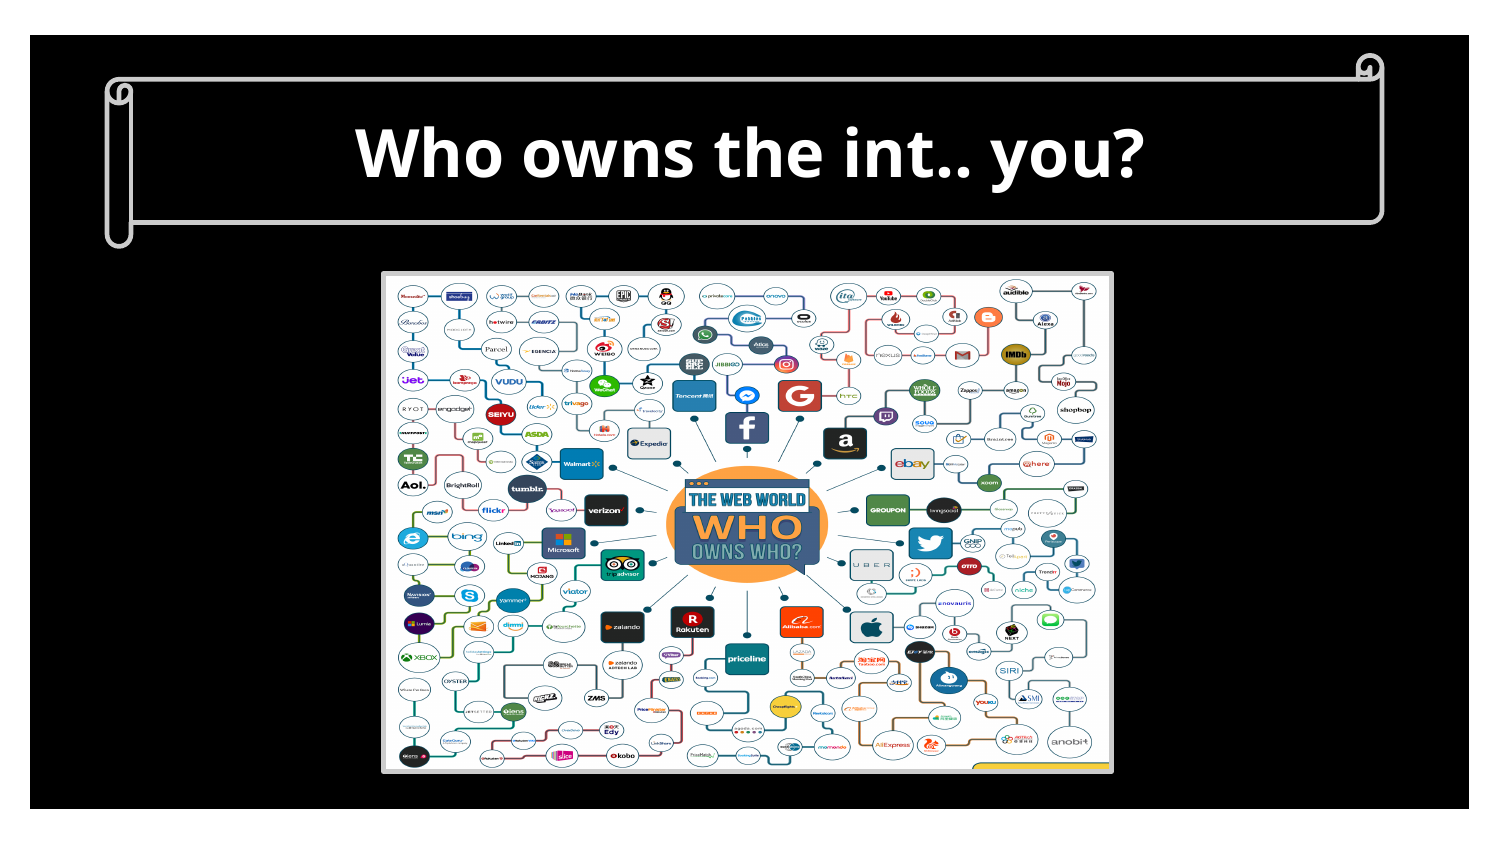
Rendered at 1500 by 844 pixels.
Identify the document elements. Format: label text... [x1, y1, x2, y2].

text_box [29, 33, 1470, 810]
picture [385, 275, 1110, 770]
text_box Who owns the int.. you? [107, 55, 1383, 247]
